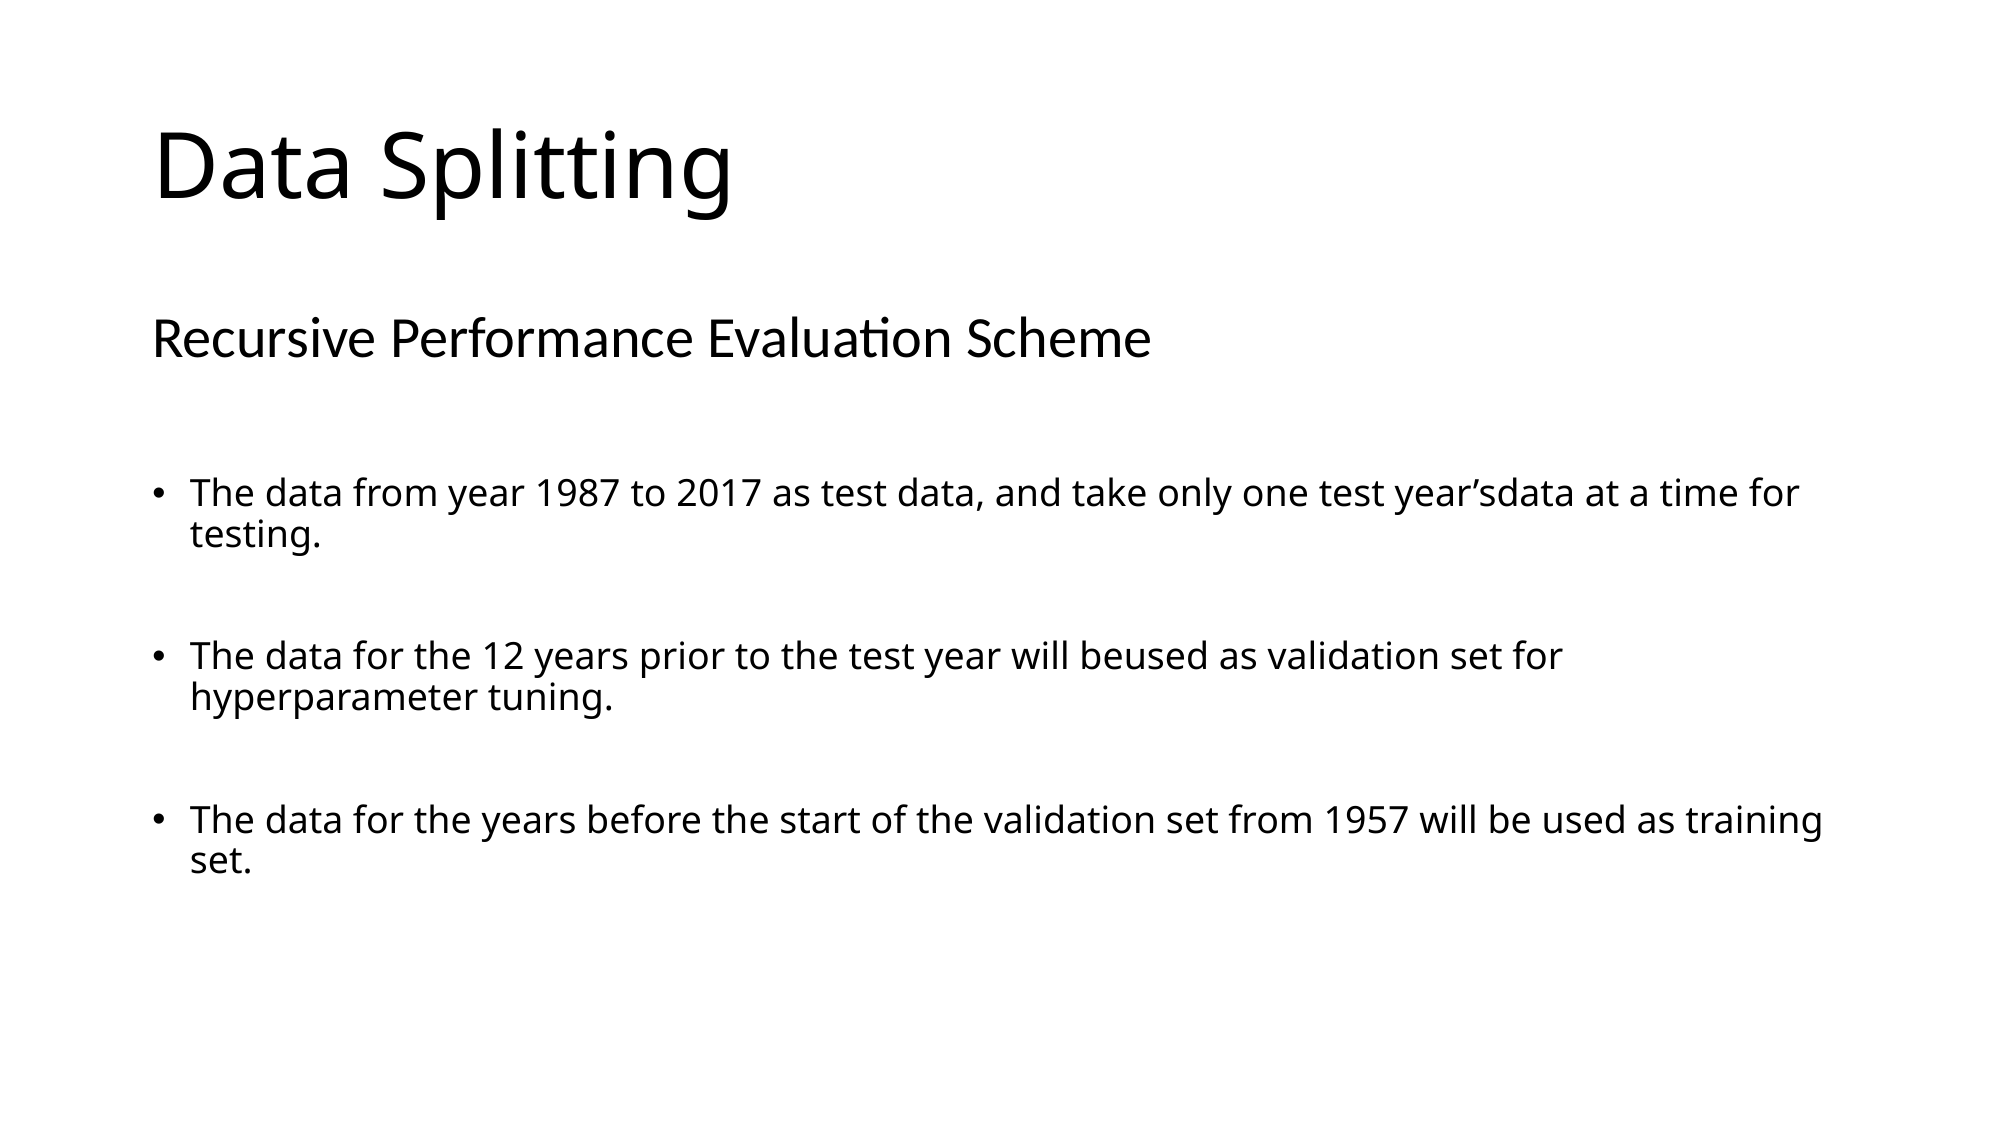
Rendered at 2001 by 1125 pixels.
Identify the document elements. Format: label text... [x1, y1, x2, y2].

title Data Splitting [137, 59, 1863, 278]
list Recursive Performance Evaluation Scheme The data from year 1987 to 2017 as test data, and take only one test year’sdata at a time for testing. The data for the 12 years prior to the test year will beused as validation set for hyperparameter tuning. The data for the years before the start of the validation set from 1957 will be used as training set. [137, 299, 1863, 1014]
